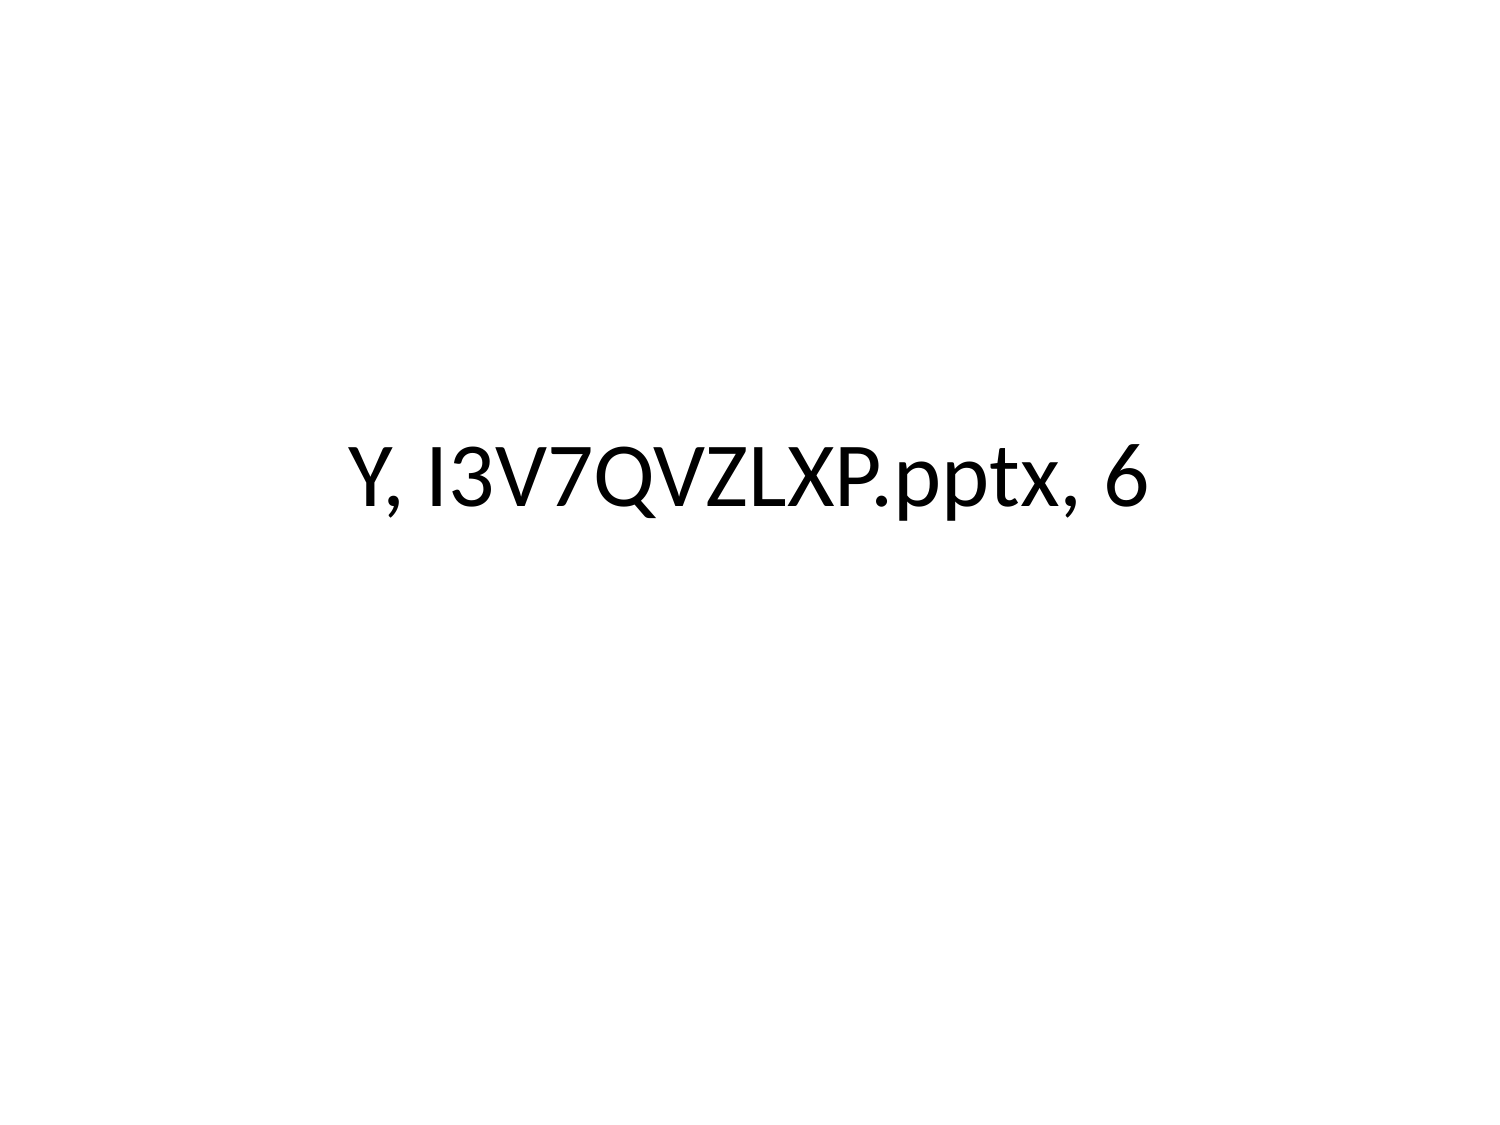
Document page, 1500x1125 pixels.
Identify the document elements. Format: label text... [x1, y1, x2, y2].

title Y, I3V7QVZLXP.pptx, 6 [112, 349, 1388, 591]
